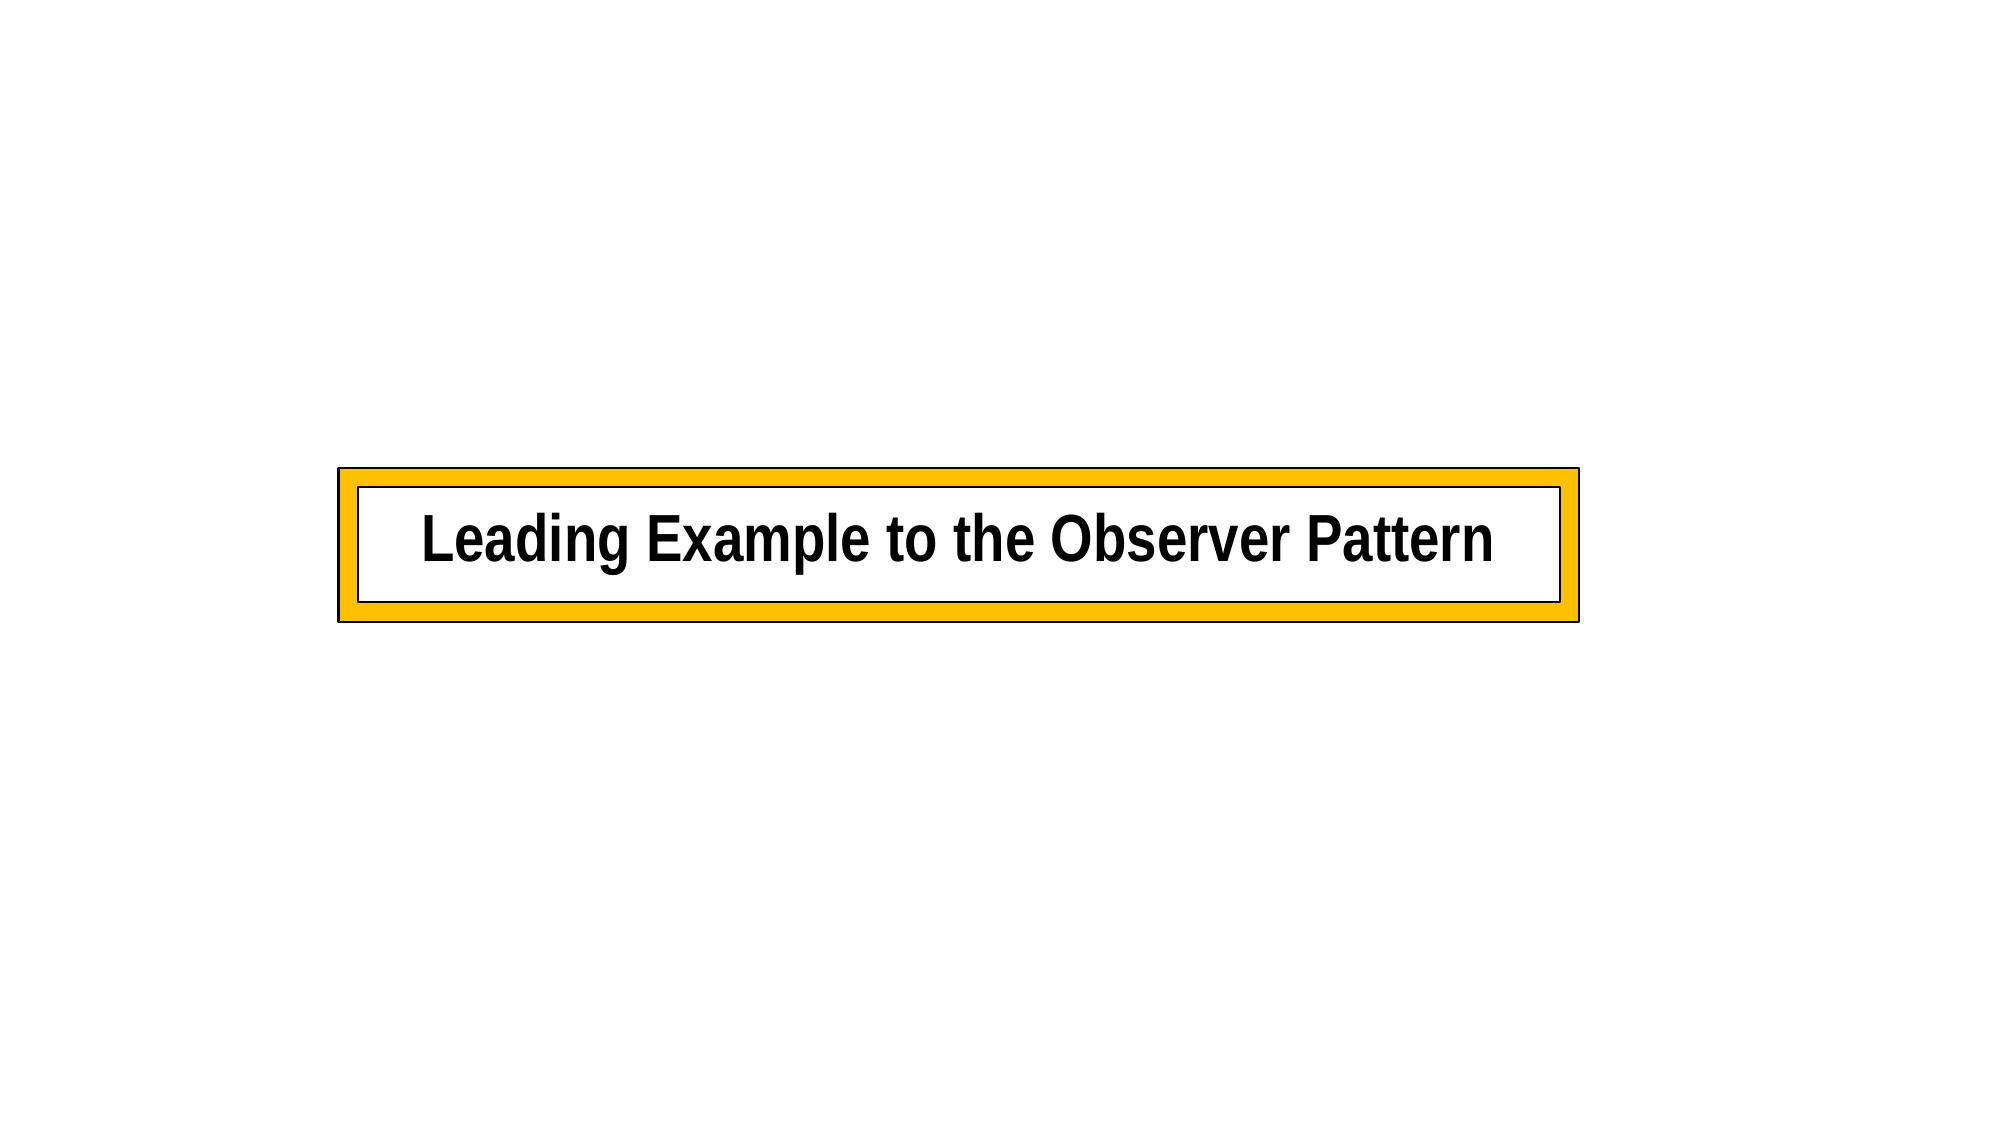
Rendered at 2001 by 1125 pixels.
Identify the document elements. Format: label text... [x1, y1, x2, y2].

text_box Leading Example to the Observer Pattern [338, 468, 1579, 622]
